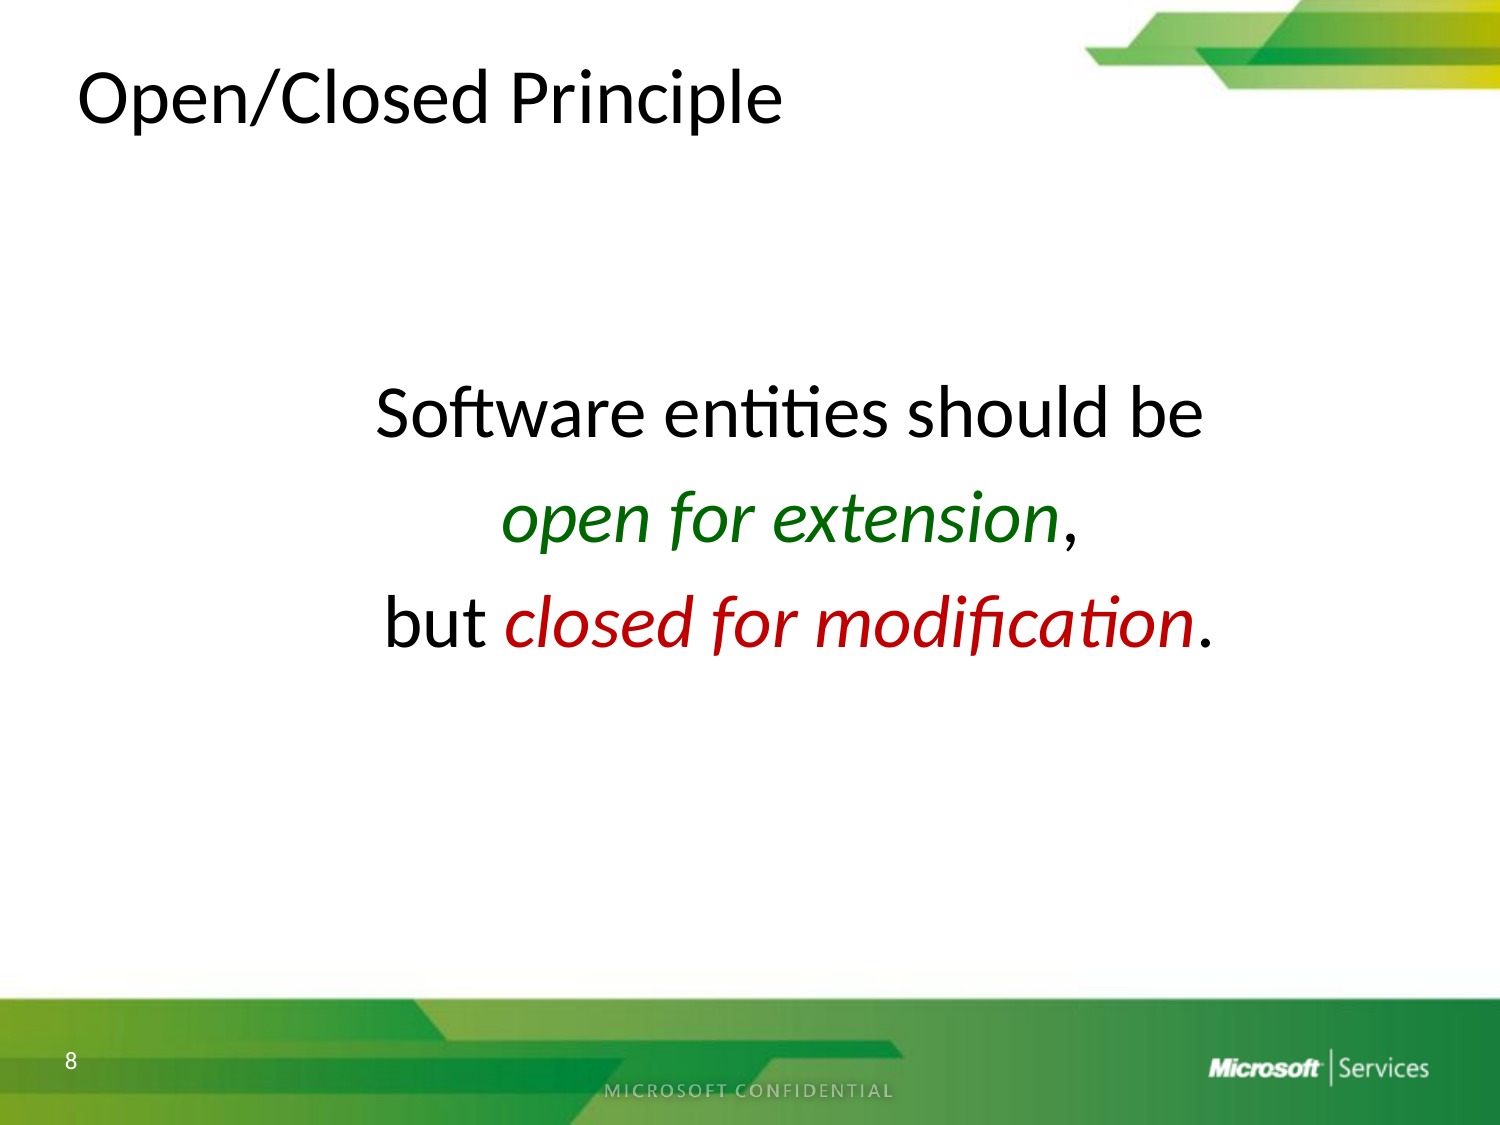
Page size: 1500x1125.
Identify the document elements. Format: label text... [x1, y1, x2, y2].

picture [0, 0, 1500, 1125]
list Software entities should be open for extension, but closed for modification. [161, 373, 1438, 756]
title Open/Closed Principle [62, 37, 1438, 147]
